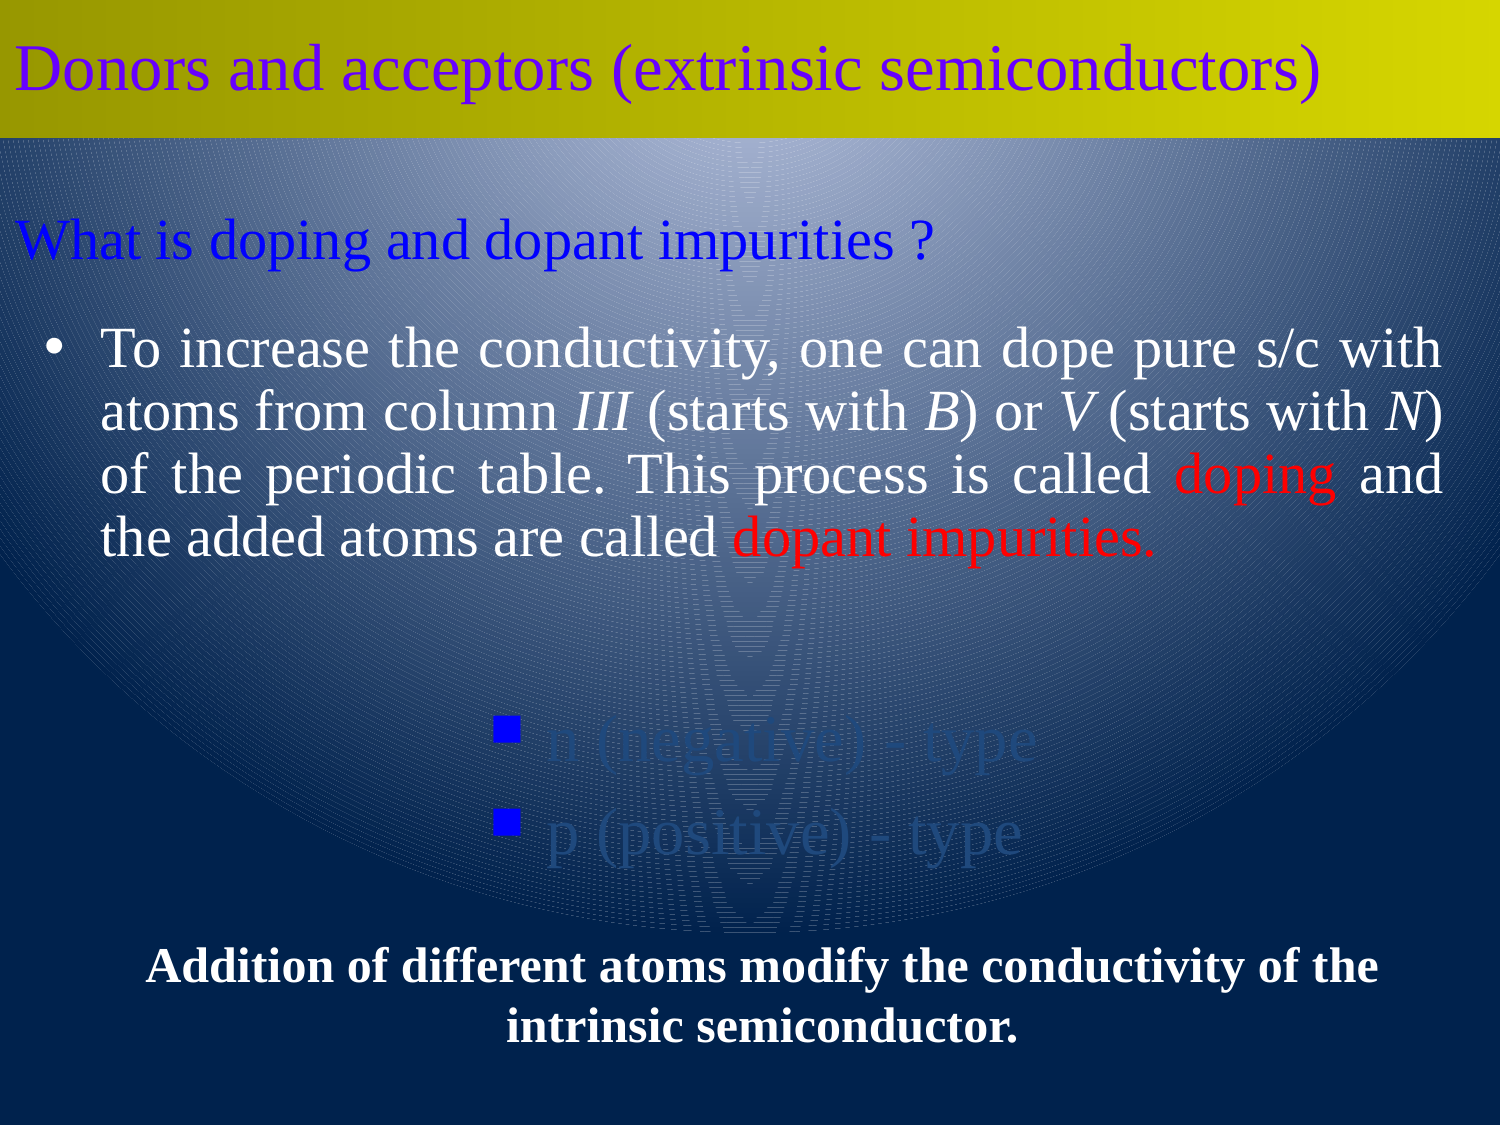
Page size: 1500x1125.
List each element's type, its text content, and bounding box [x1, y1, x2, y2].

text_box Donors and acceptors (extrinsic semiconductors) [0, 0, 1500, 138]
text_box Addition of different atoms modify the conductivity of the intrinsic semiconductor. [75, 924, 1450, 1060]
text_box n (negative) - type p (positive) - type [474, 687, 1199, 850]
title What is doping and dopant impurities ? [0, 191, 1500, 282]
list To increase the conductivity, one can dope pure s/c with atoms from column III (starts with B) or V (starts with N) of the periodic table. This process is called doping and the added atoms are called dopant impurities. [29, 309, 1459, 688]
